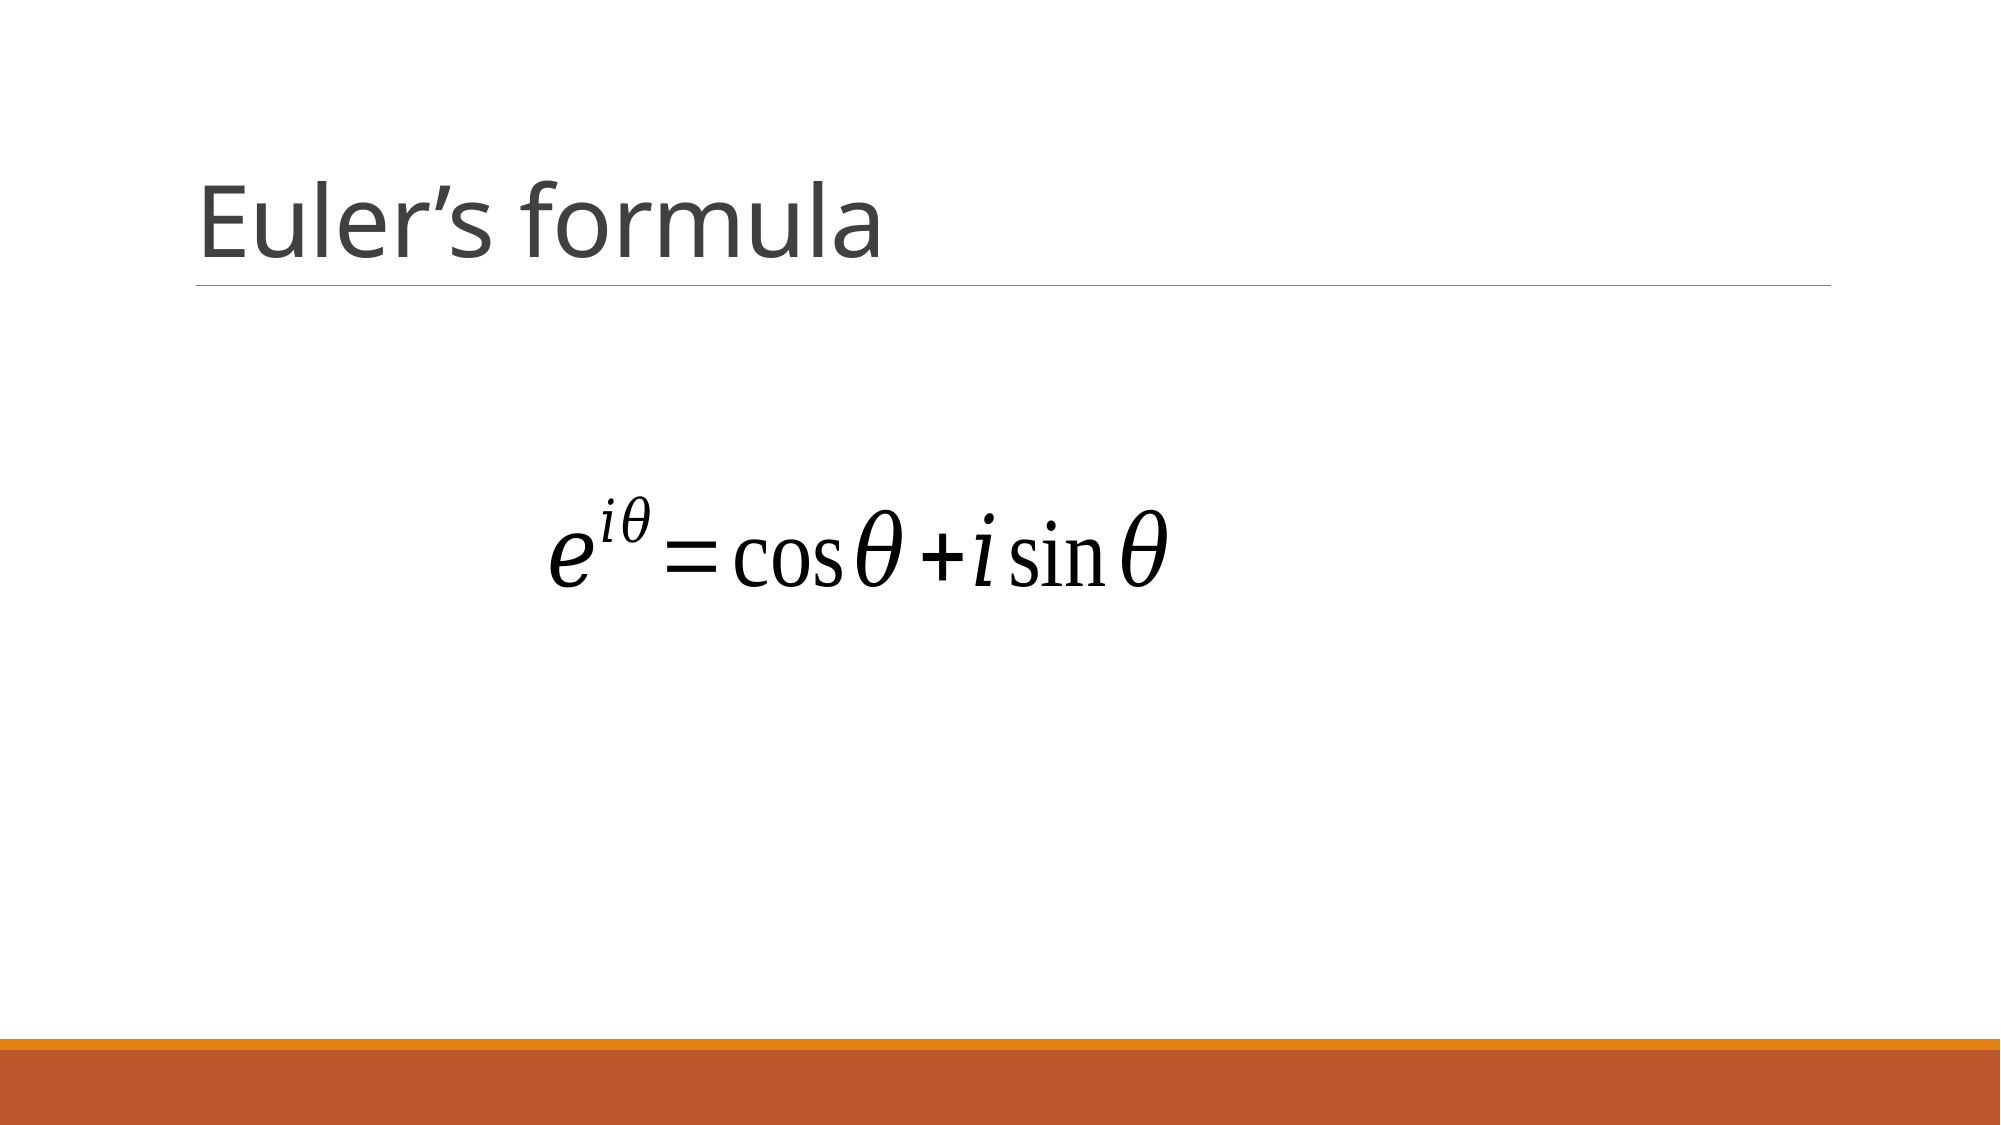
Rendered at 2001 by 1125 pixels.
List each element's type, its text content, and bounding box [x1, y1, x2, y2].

title Euler’s formula [180, 47, 1830, 285]
